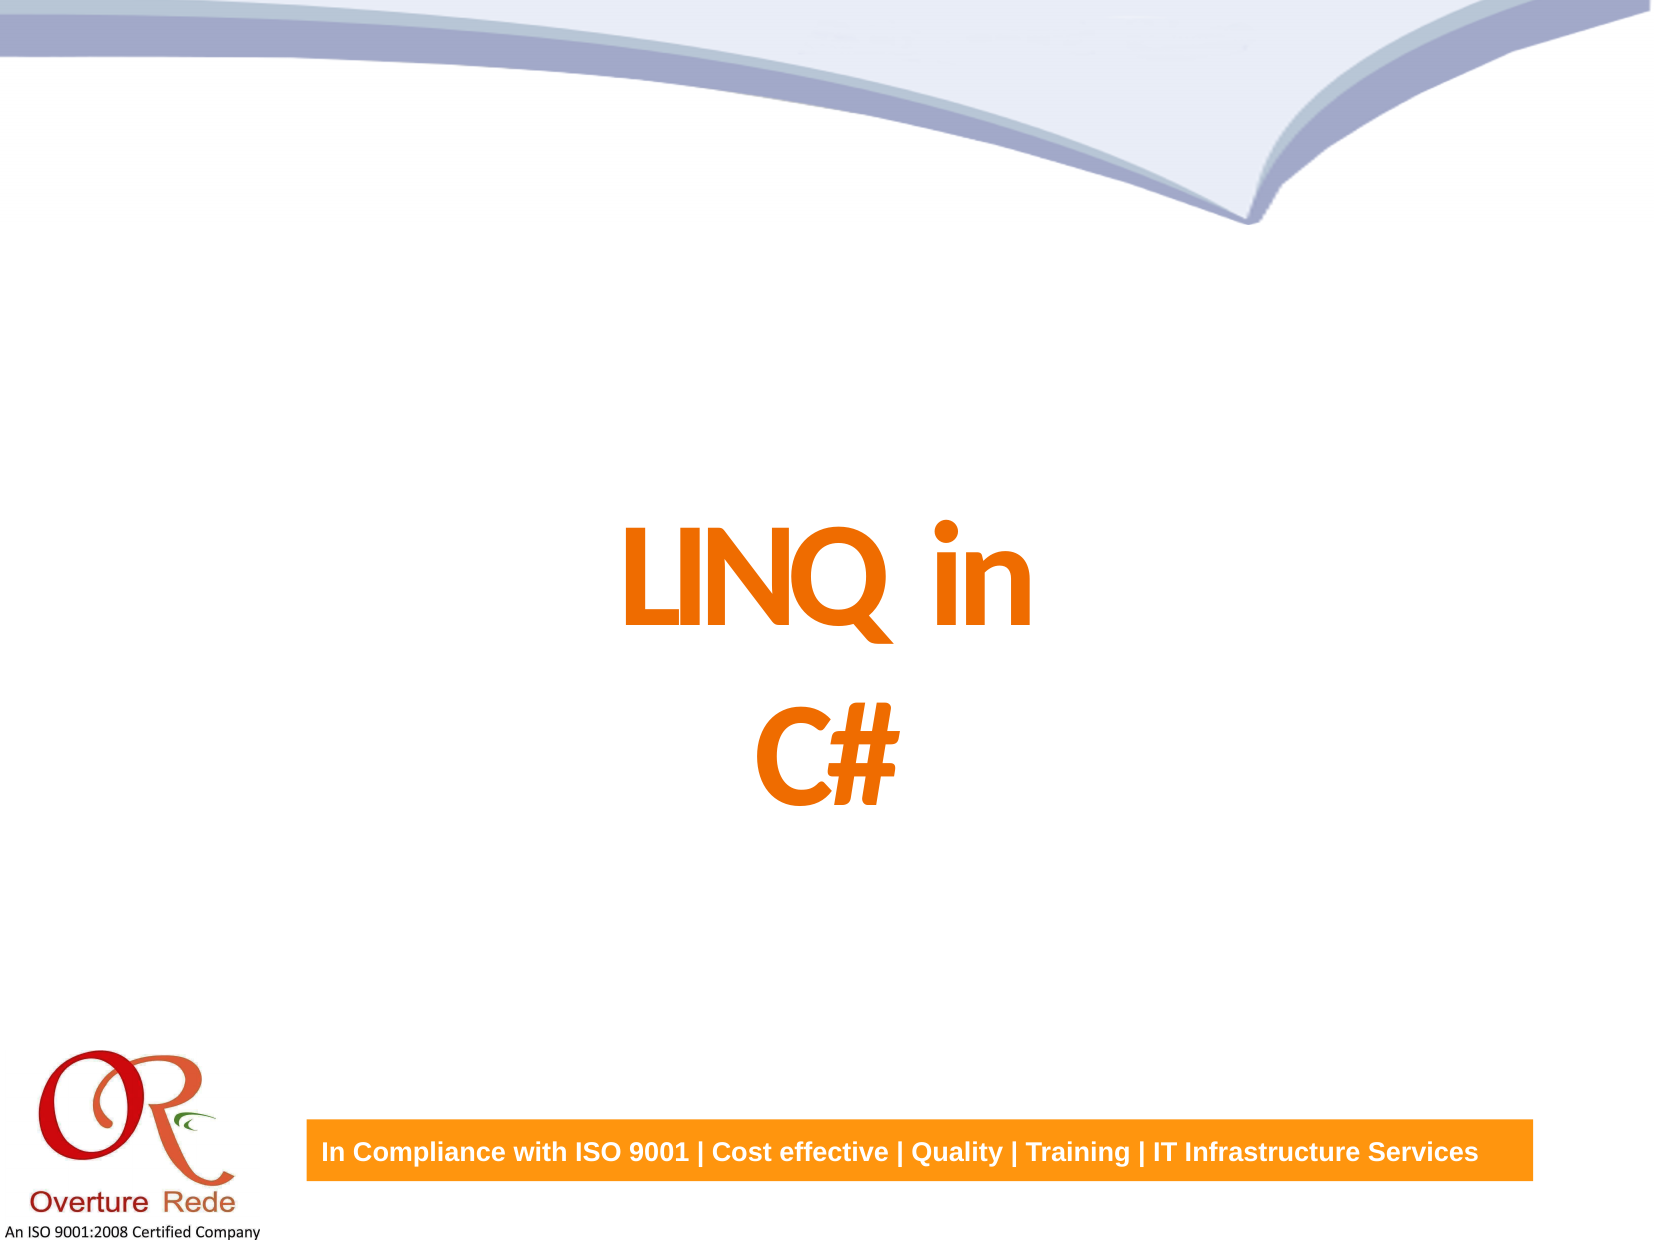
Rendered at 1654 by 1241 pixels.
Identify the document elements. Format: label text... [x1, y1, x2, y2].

picture [5, 1050, 260, 1240]
text_box LINQ in C# [541, 475, 1113, 836]
picture [0, 0, 1654, 225]
